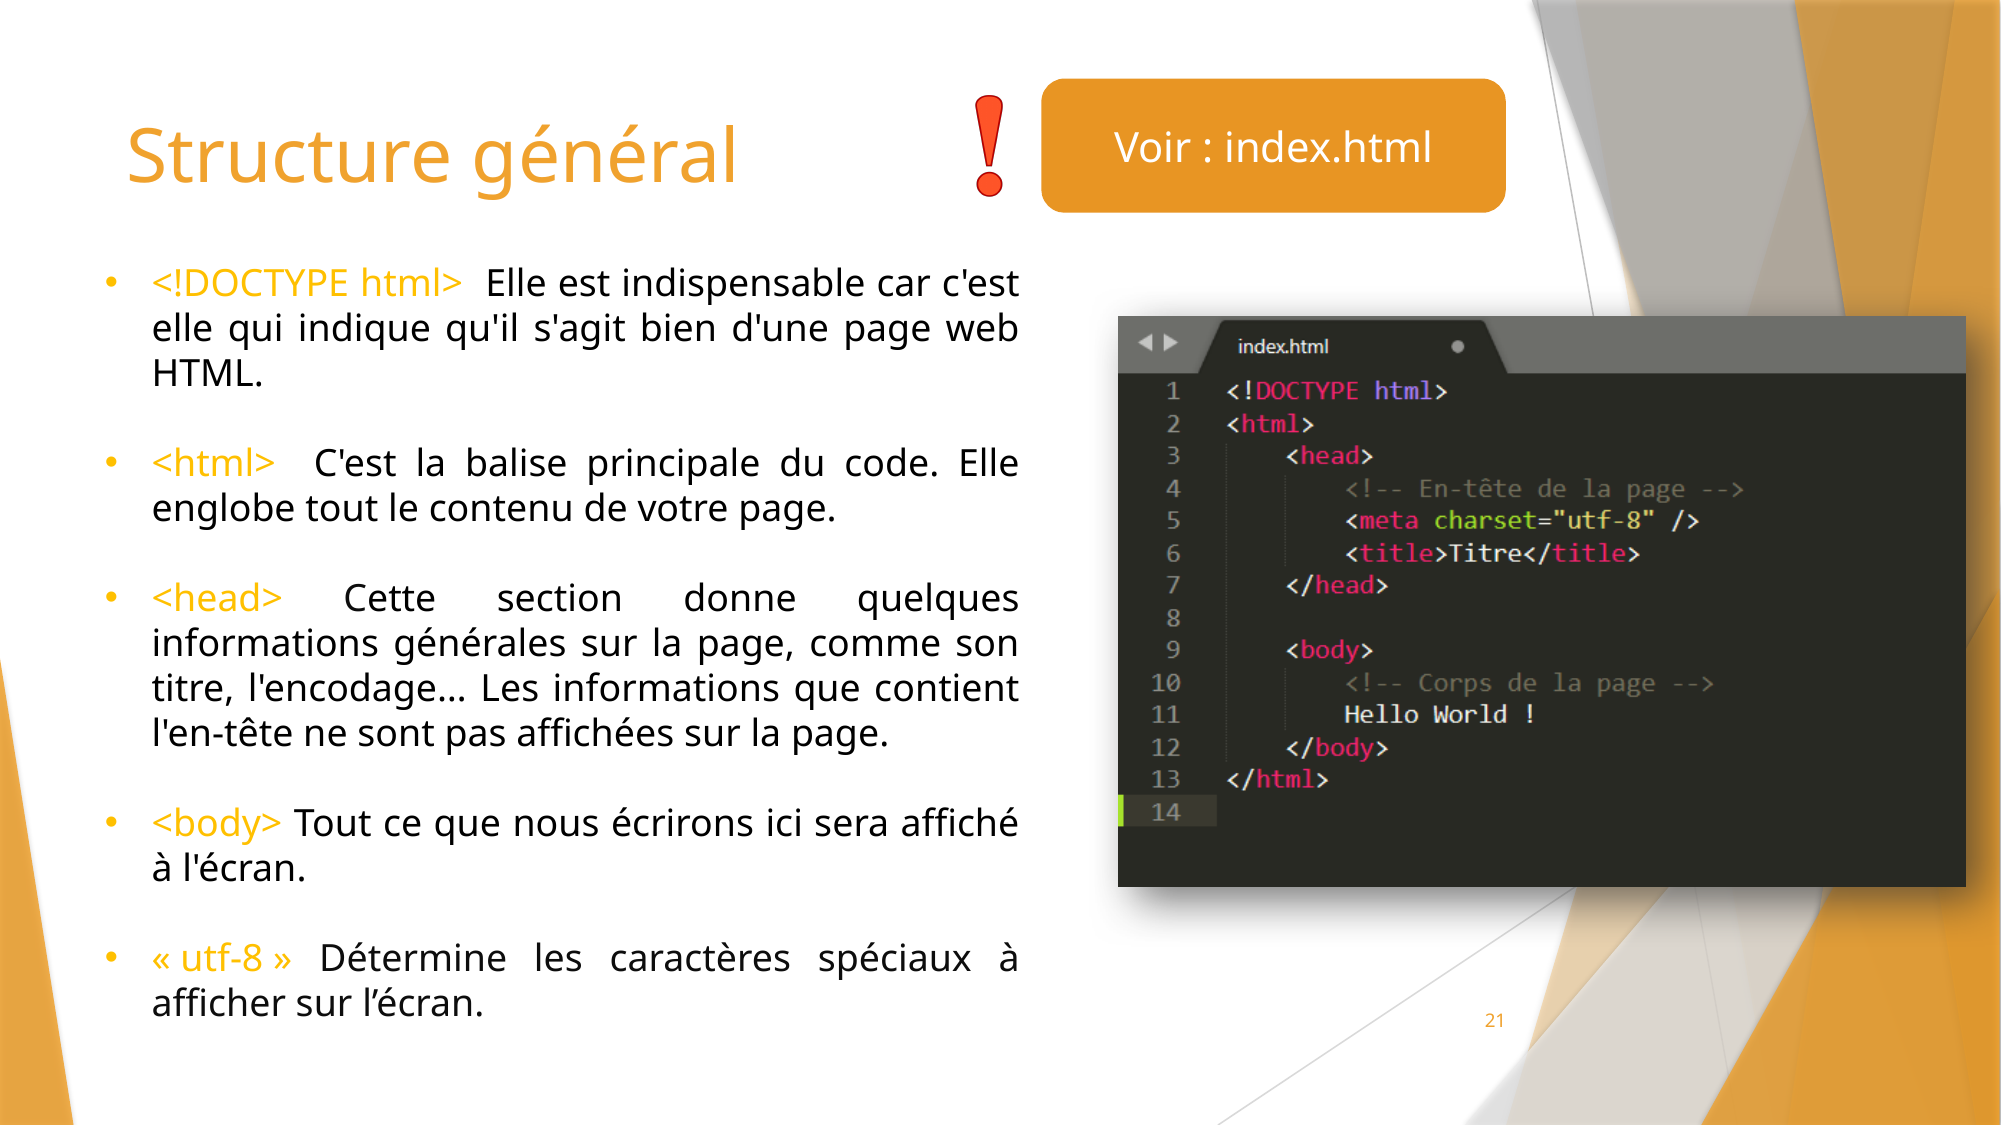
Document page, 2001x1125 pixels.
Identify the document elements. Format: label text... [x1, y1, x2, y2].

picture [927, 93, 1042, 198]
slide_number 21 [1409, 991, 1522, 1051]
title Structure général [111, 99, 1522, 317]
text_box <!DOCTYPE html> Elle est indispensable car c'est elle qui indique qu'il s'agit bien d'une page web HTML. <html> C'est la balise principale du code. Elle englobe tout le contenu de votre page. <head> Cette section donne quelques informations générales sur la page, comme son titre, l'encodage… Les informations que contient l'en-tête ne sont pas affichées sur la page. <body> Tout ce que nous écrirons ici sera affiché à l'écran. « utf-8 » Détermine les caractères spéciaux à afficher sur l’écran. [89, 251, 1035, 1032]
picture [1118, 316, 1967, 888]
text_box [1042, 79, 1505, 212]
